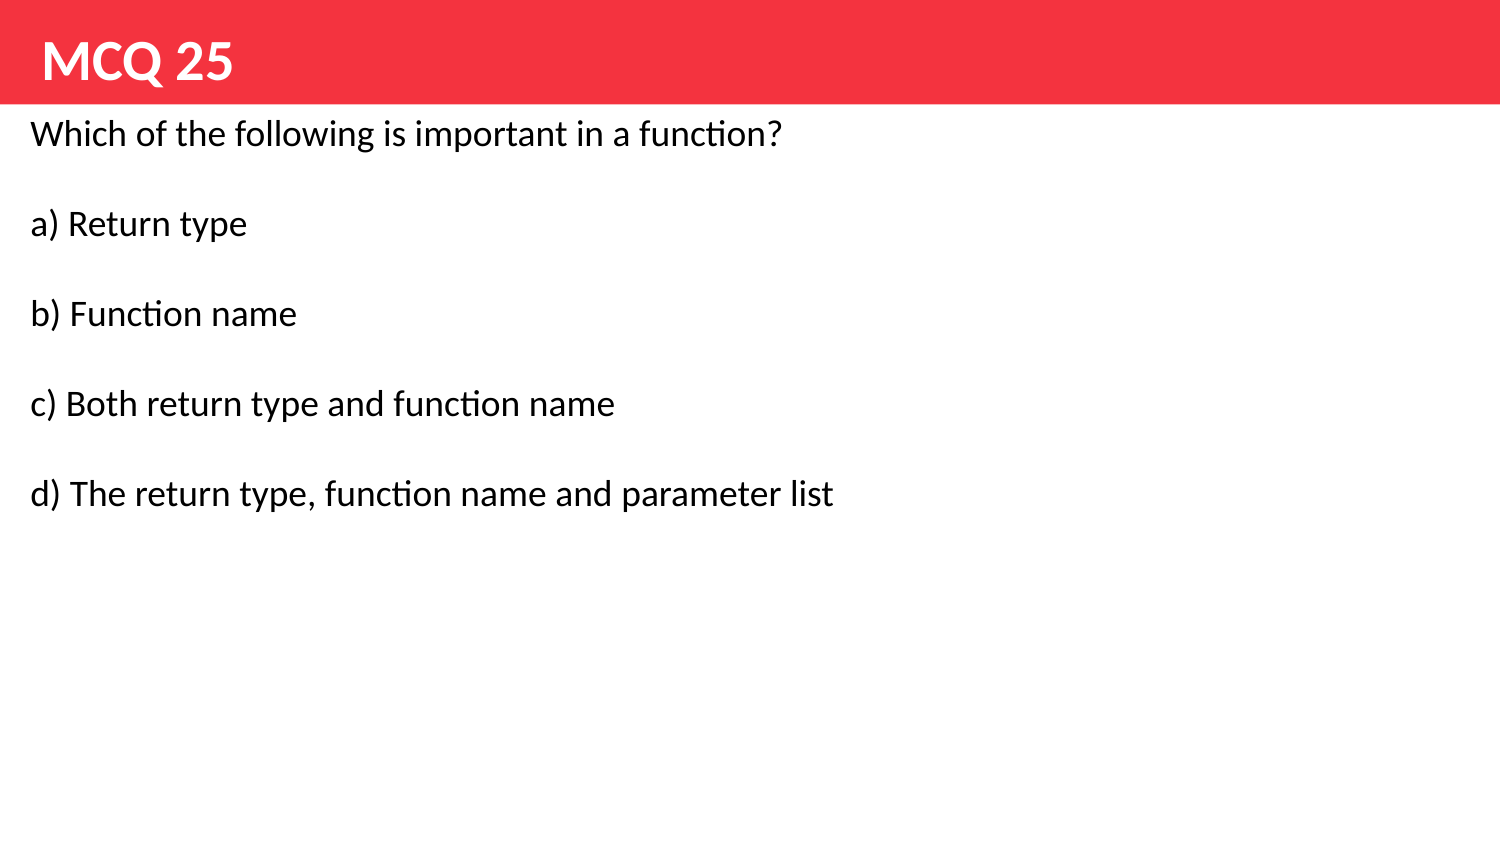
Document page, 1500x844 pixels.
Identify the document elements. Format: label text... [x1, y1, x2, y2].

title MCQ 25 [39, 20, 1178, 85]
text_box Which of the following is important in a function? a) Return type b) Function name c) Both return type and function name d) The return type, function name and parameter list [15, 93, 1484, 811]
text_box [0, 0, 1500, 105]
